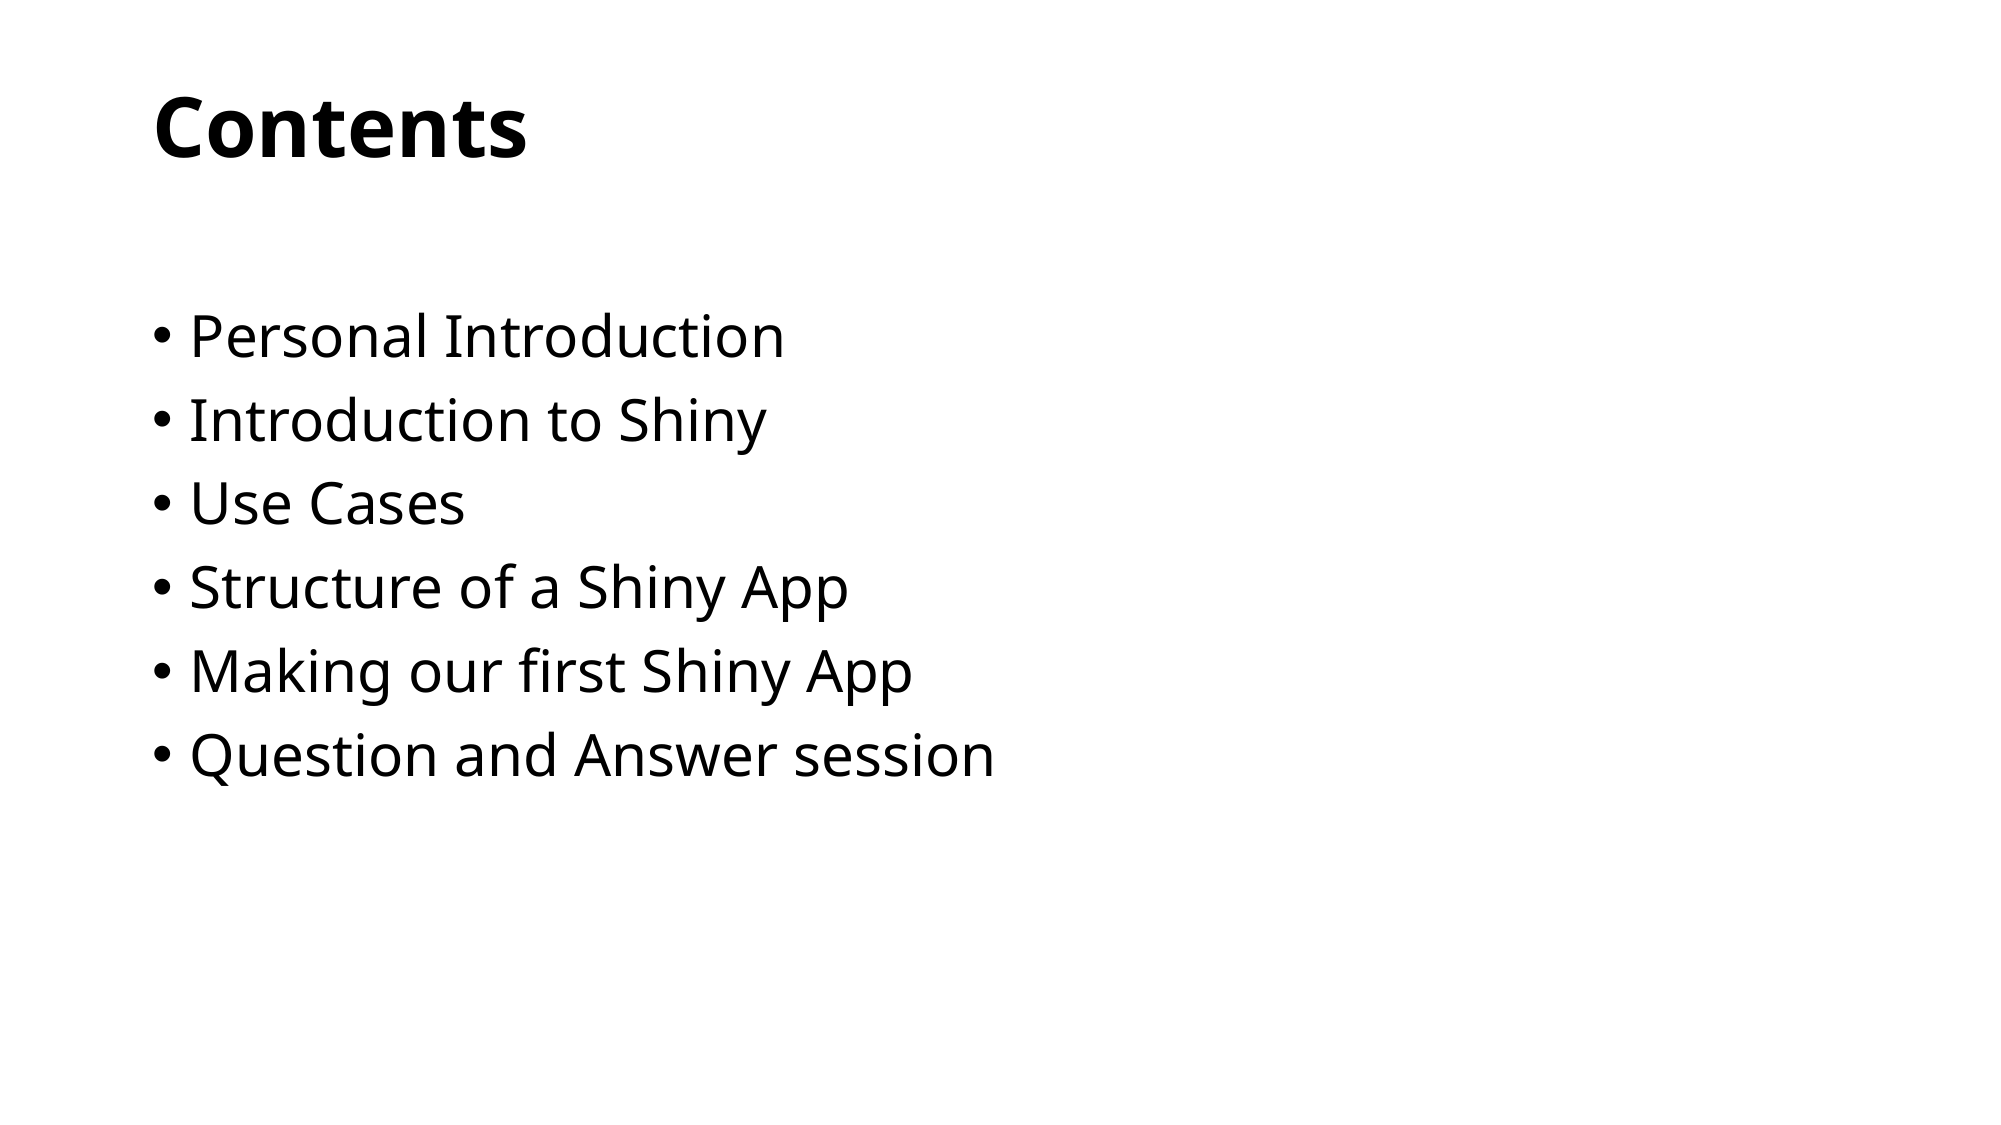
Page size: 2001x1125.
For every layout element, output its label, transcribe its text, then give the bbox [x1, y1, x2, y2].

list Personal Introduction Introduction to Shiny Use Cases Structure of a Shiny App Making our first Shiny App Question and Answer session [137, 299, 1863, 1014]
title Contents [137, 59, 1863, 196]
